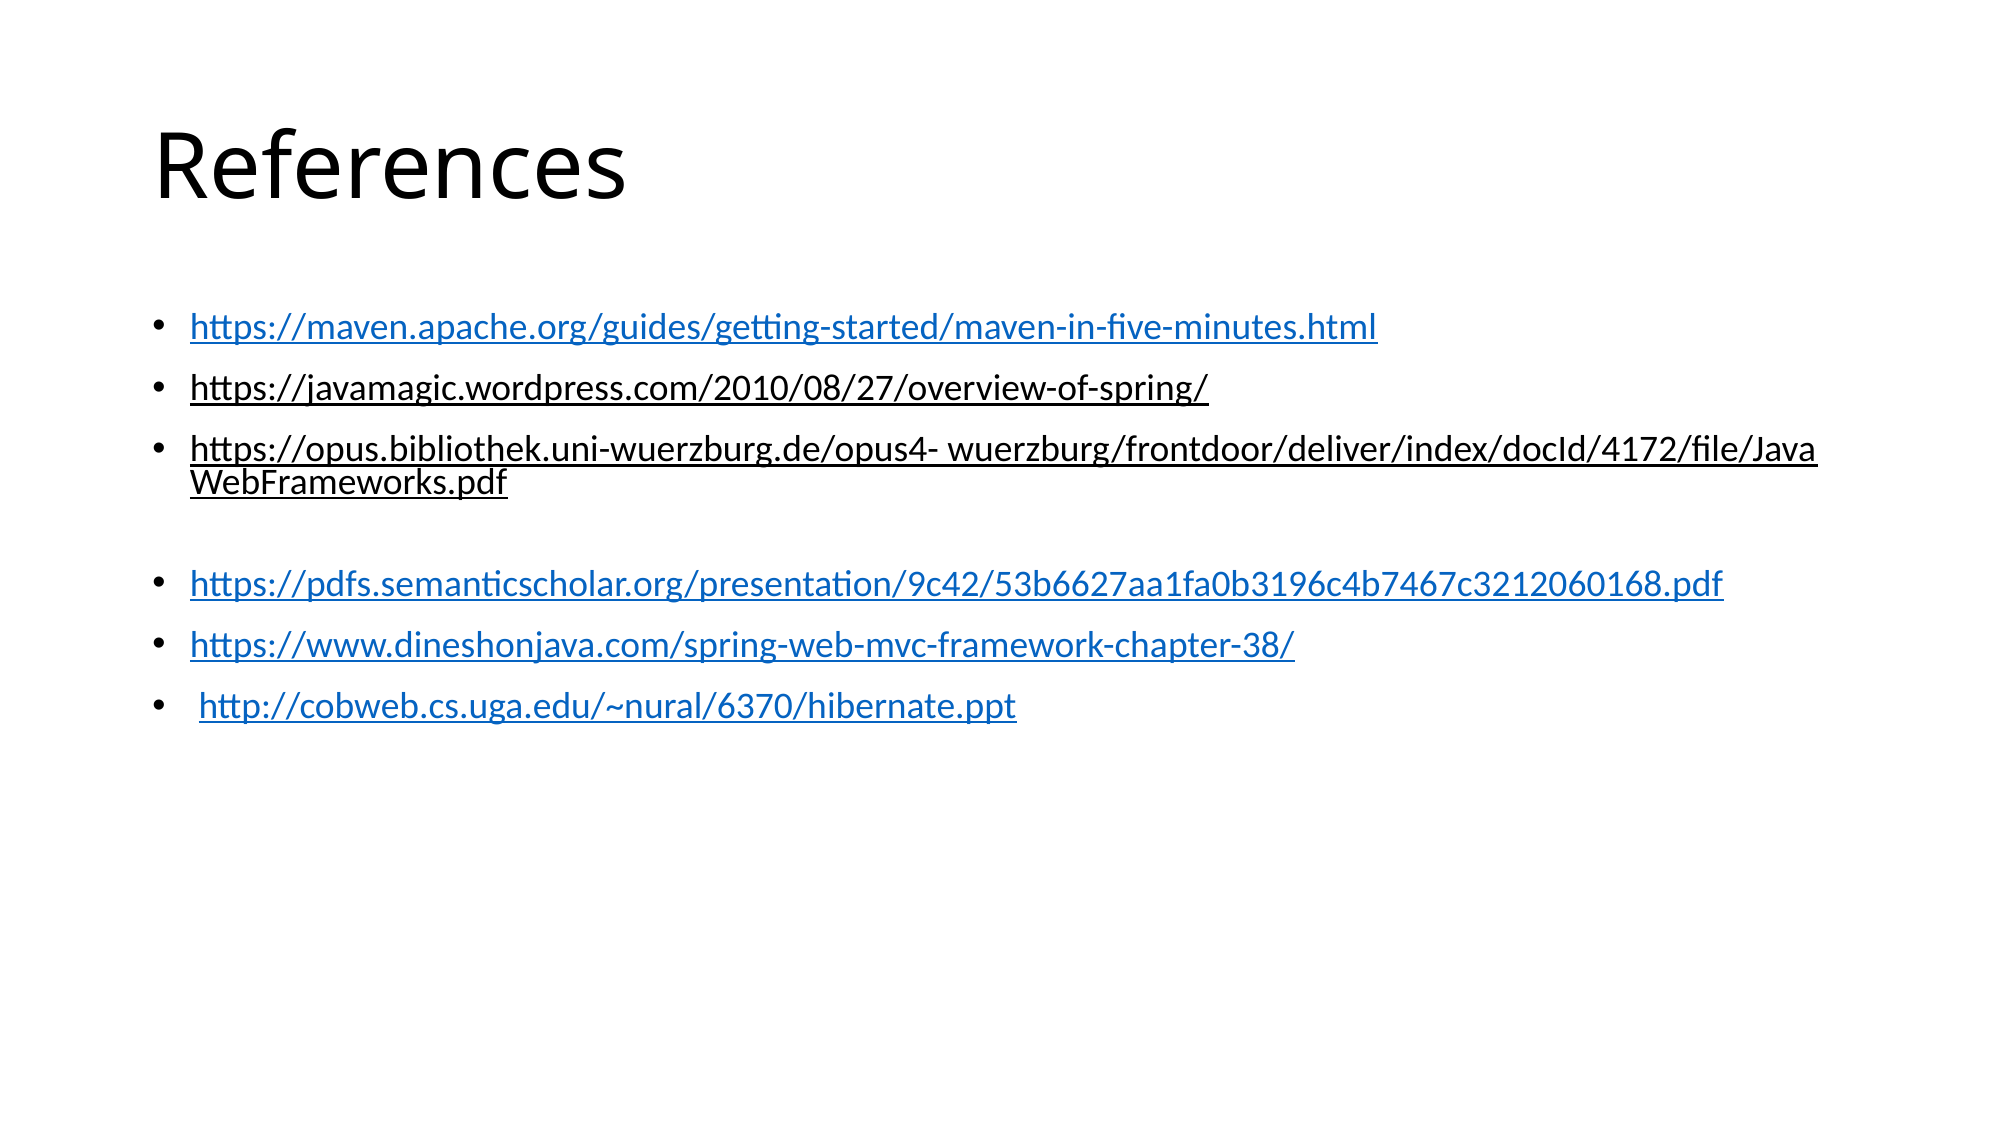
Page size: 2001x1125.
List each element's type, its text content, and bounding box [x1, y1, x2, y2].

title References [137, 59, 1863, 278]
list https://maven.apache.org/guides/getting-started/maven-in-five-minutes.html https://javamagic.wordpress.com/2010/08/27/overview-of-spring/ https://opus.bibliothek.uni-wuerzburg.de/opus4- wuerzburg/frontdoor/deliver/index/docId/4172/file/JavaWebFrameworks.pdf https://pdfs.semanticscholar.org/presentation/9c42/53b6627aa1fa0b3196c4b7467c3212060168.pdf https://www.dineshonjava.com/spring-web-mvc-framework-chapter-38/ http://cobweb.cs.uga.edu/~nural/6370/hibernate.ppt [137, 299, 1863, 1014]
